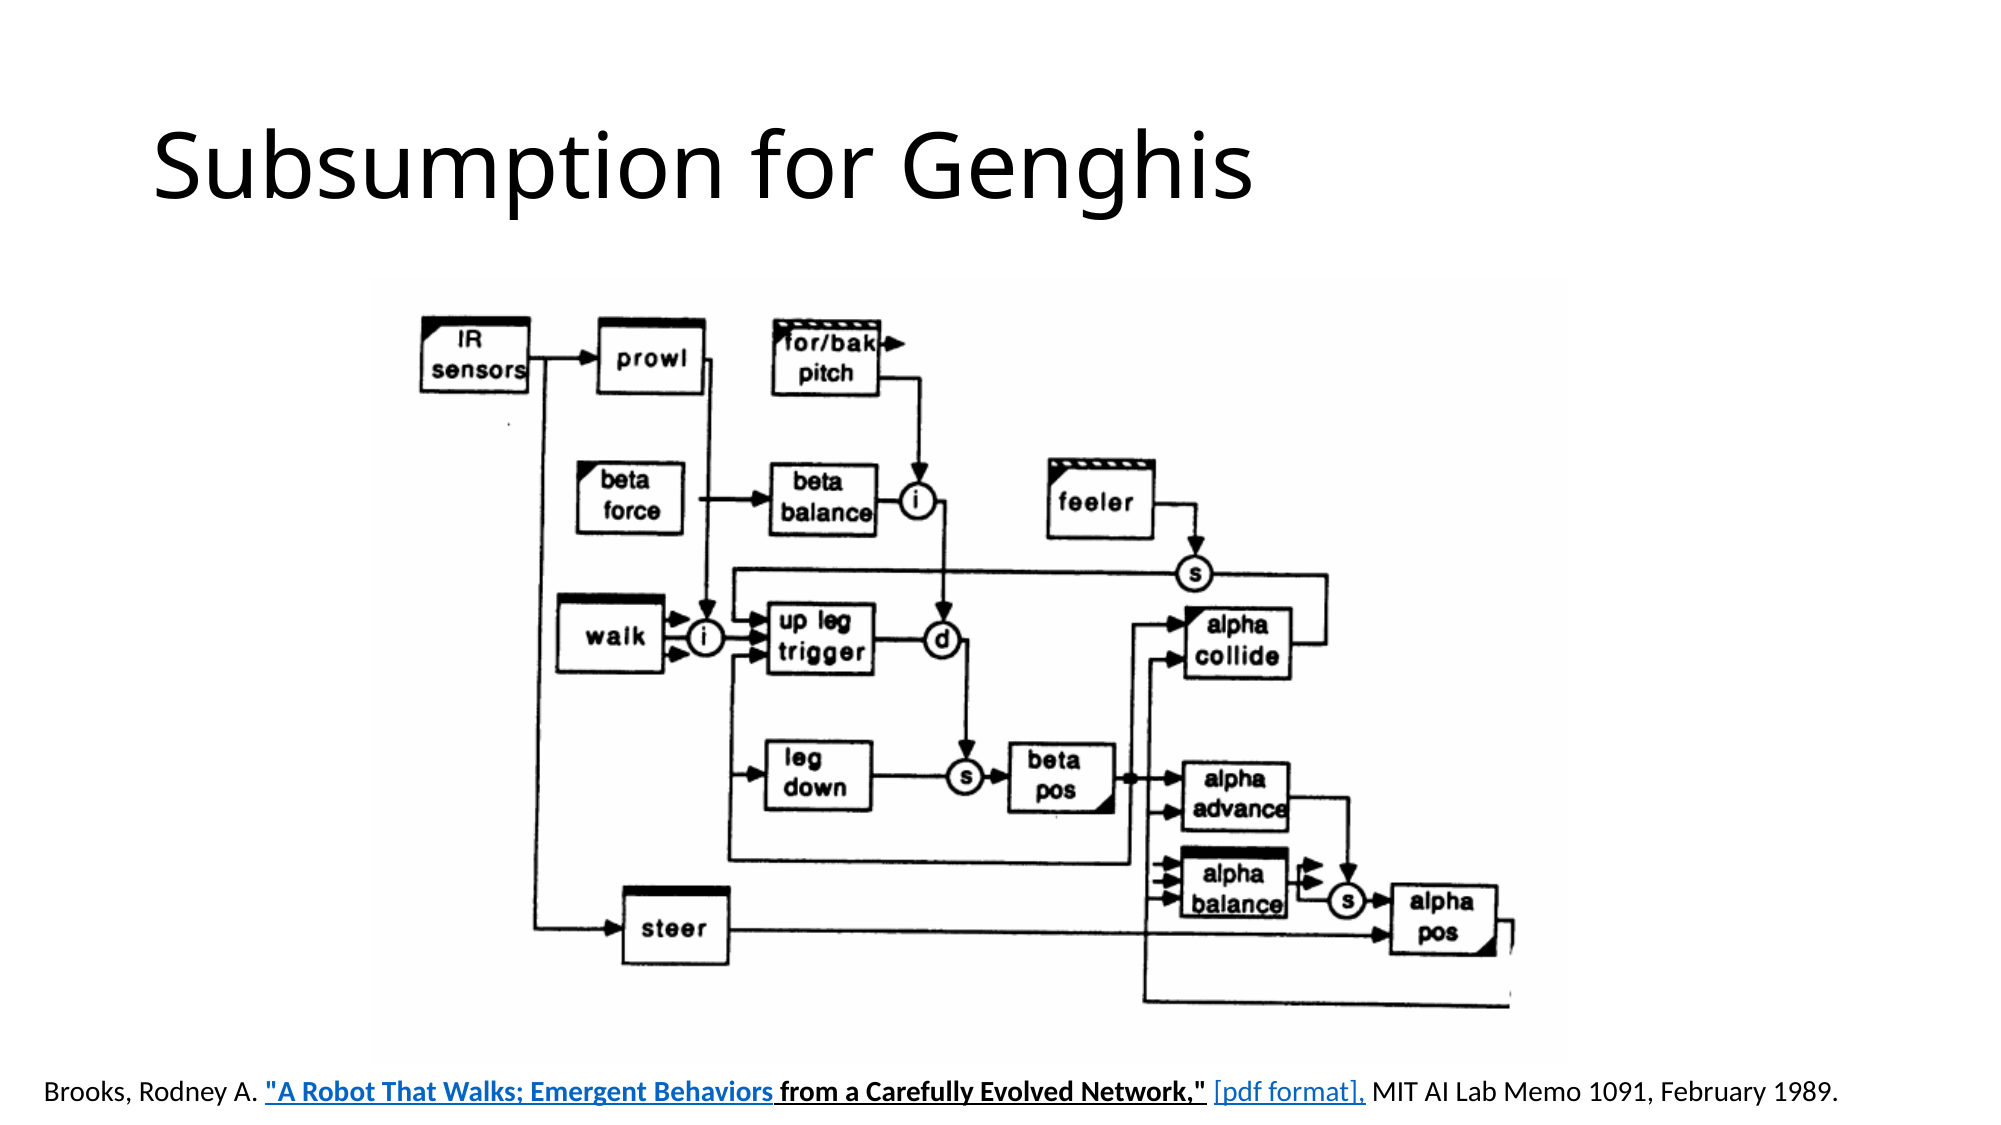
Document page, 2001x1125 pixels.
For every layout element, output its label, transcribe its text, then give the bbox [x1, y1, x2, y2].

title Subsumption for Genghis [137, 59, 1863, 278]
text_box Brooks, Rodney A. "A Robot That Walks; Emergent Behaviors from a Carefully Evolved Network," [pdf format], MIT AI Lab Memo 1091, February 1989. [29, 1064, 1855, 1125]
picture [370, 277, 1569, 1065]
